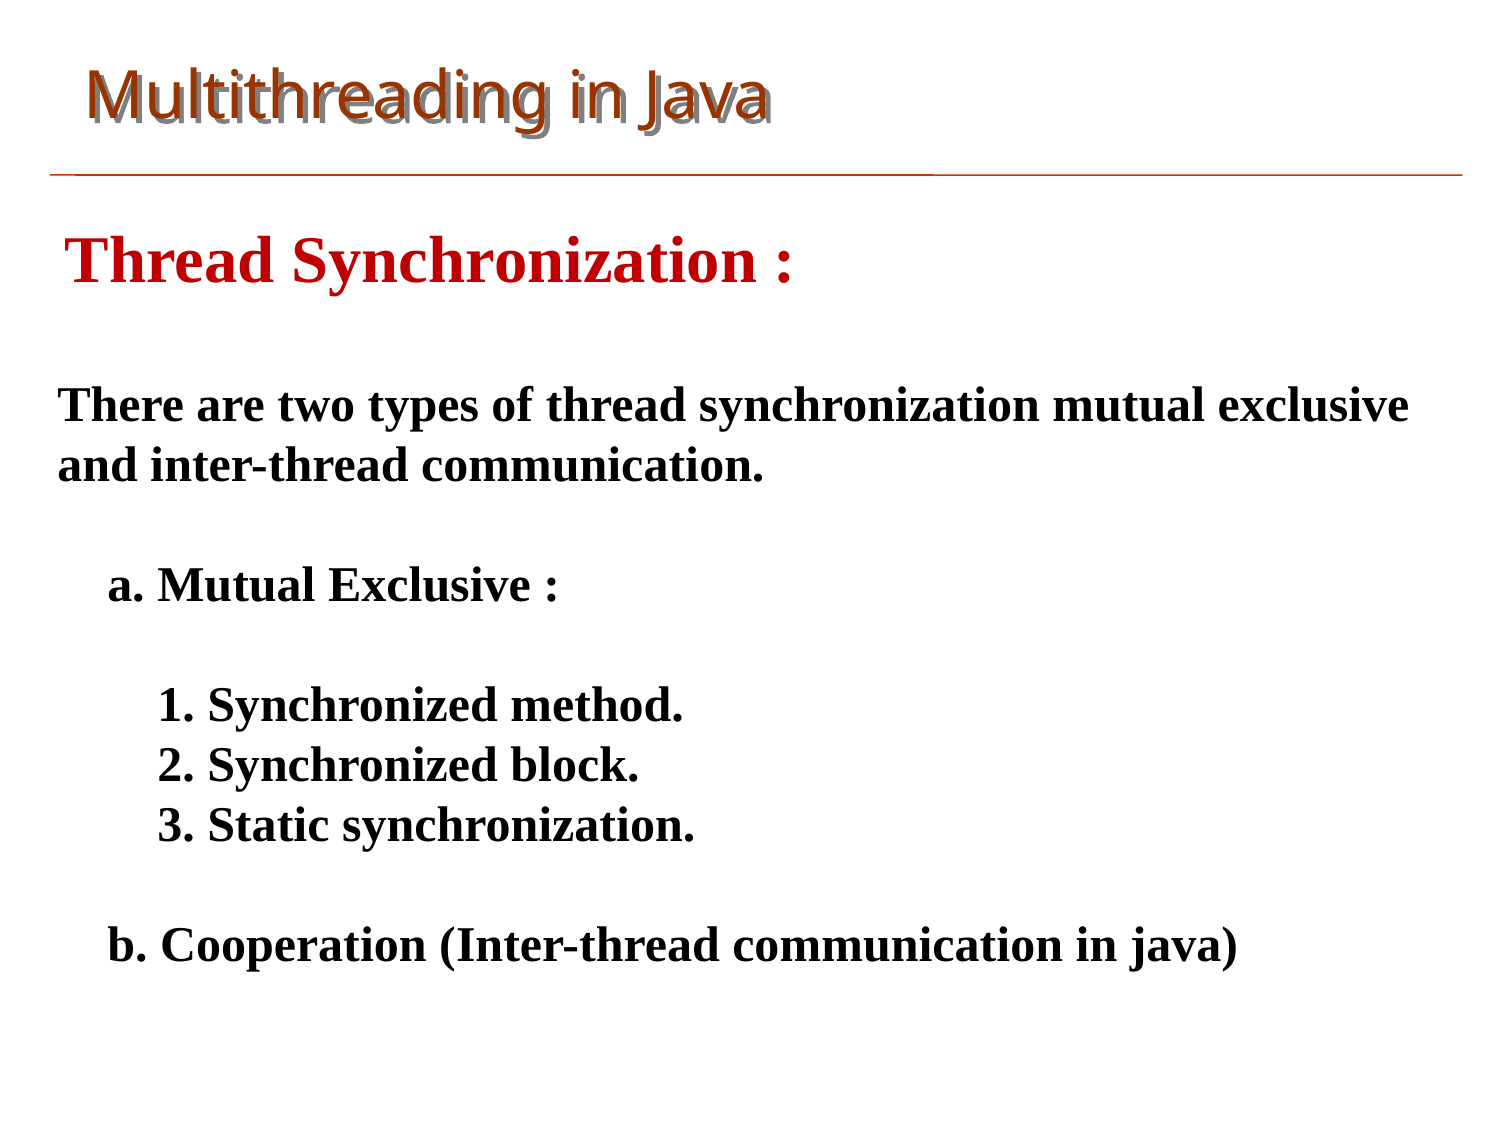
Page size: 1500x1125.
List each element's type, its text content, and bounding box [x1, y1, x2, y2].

text_box Multithreading in Java [68, 44, 969, 140]
text_box Thread Synchronization : [49, 208, 1339, 303]
text_box There are two types of thread synchronization mutual exclusive and inter-thread communication. a. Mutual Exclusive : 1. Synchronized method. 2. Synchronized block. 3. Static synchronization. b. Cooperation (Inter-thread communication in java) [42, 303, 1453, 1001]
